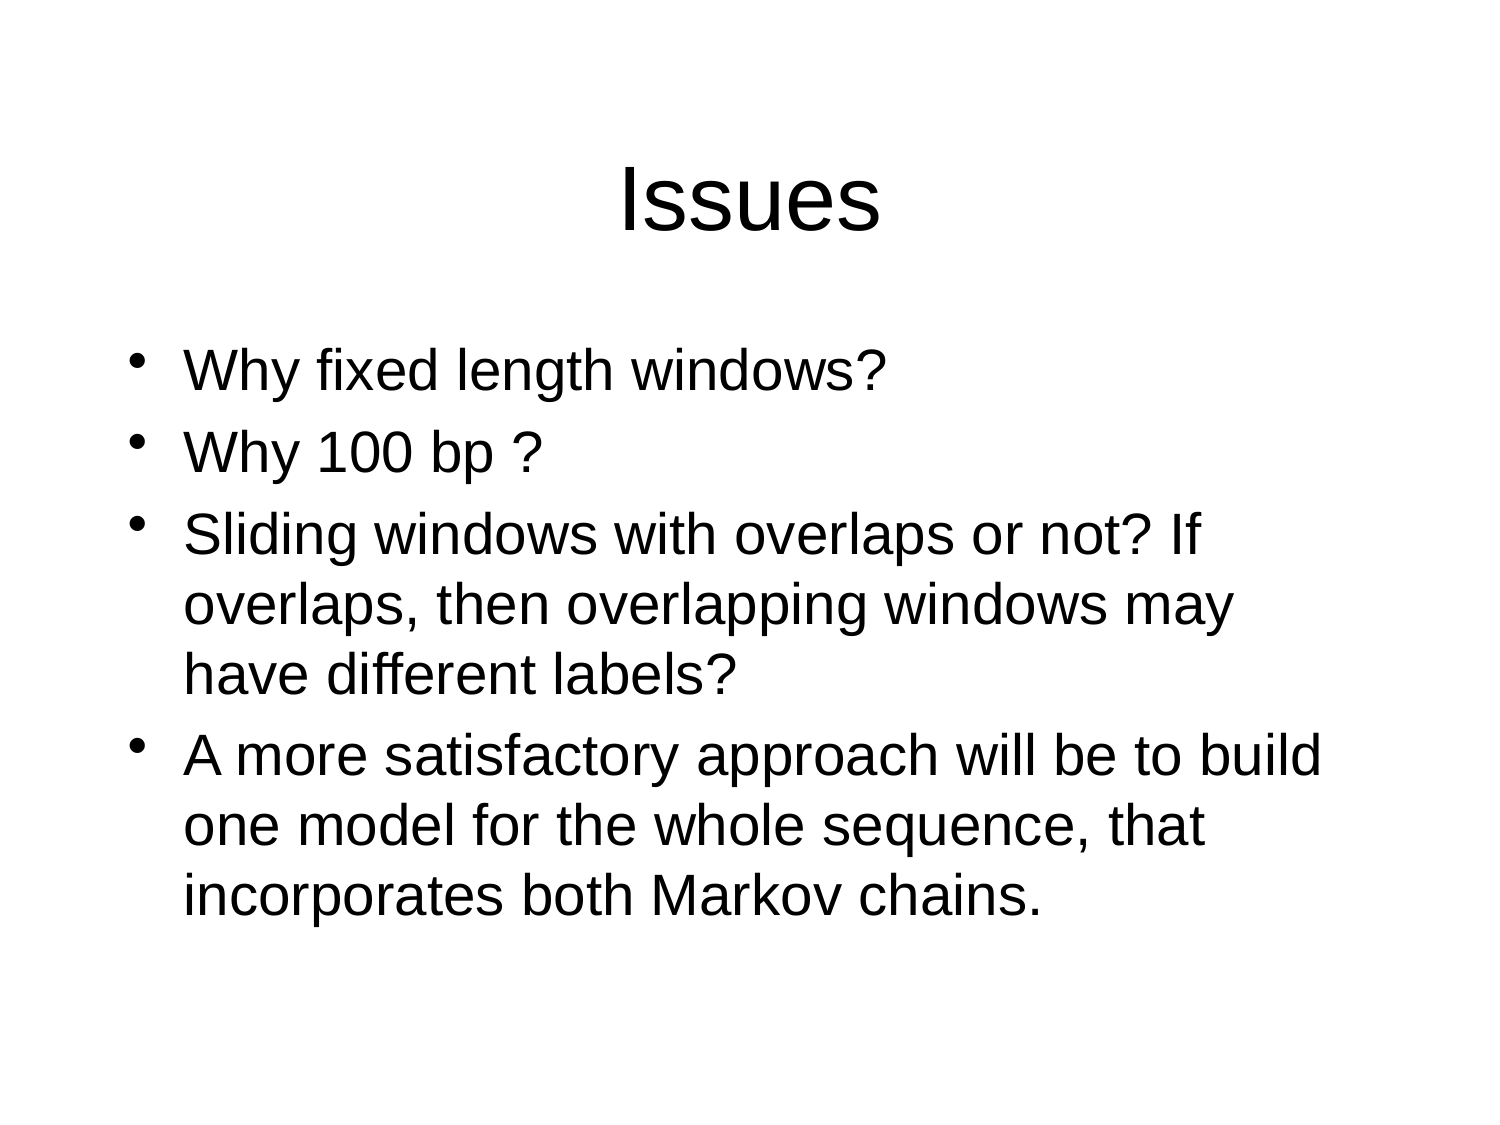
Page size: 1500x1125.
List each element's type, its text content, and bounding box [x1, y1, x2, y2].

list Why fixed length windows? Why 100 bp ? Sliding windows with overlaps or not? If overlaps, then overlapping windows may have different labels? A more satisfactory approach will be to build one model for the whole sequence, that incorporates both Markov chains. [112, 324, 1388, 1000]
title Issues [112, 99, 1388, 288]
